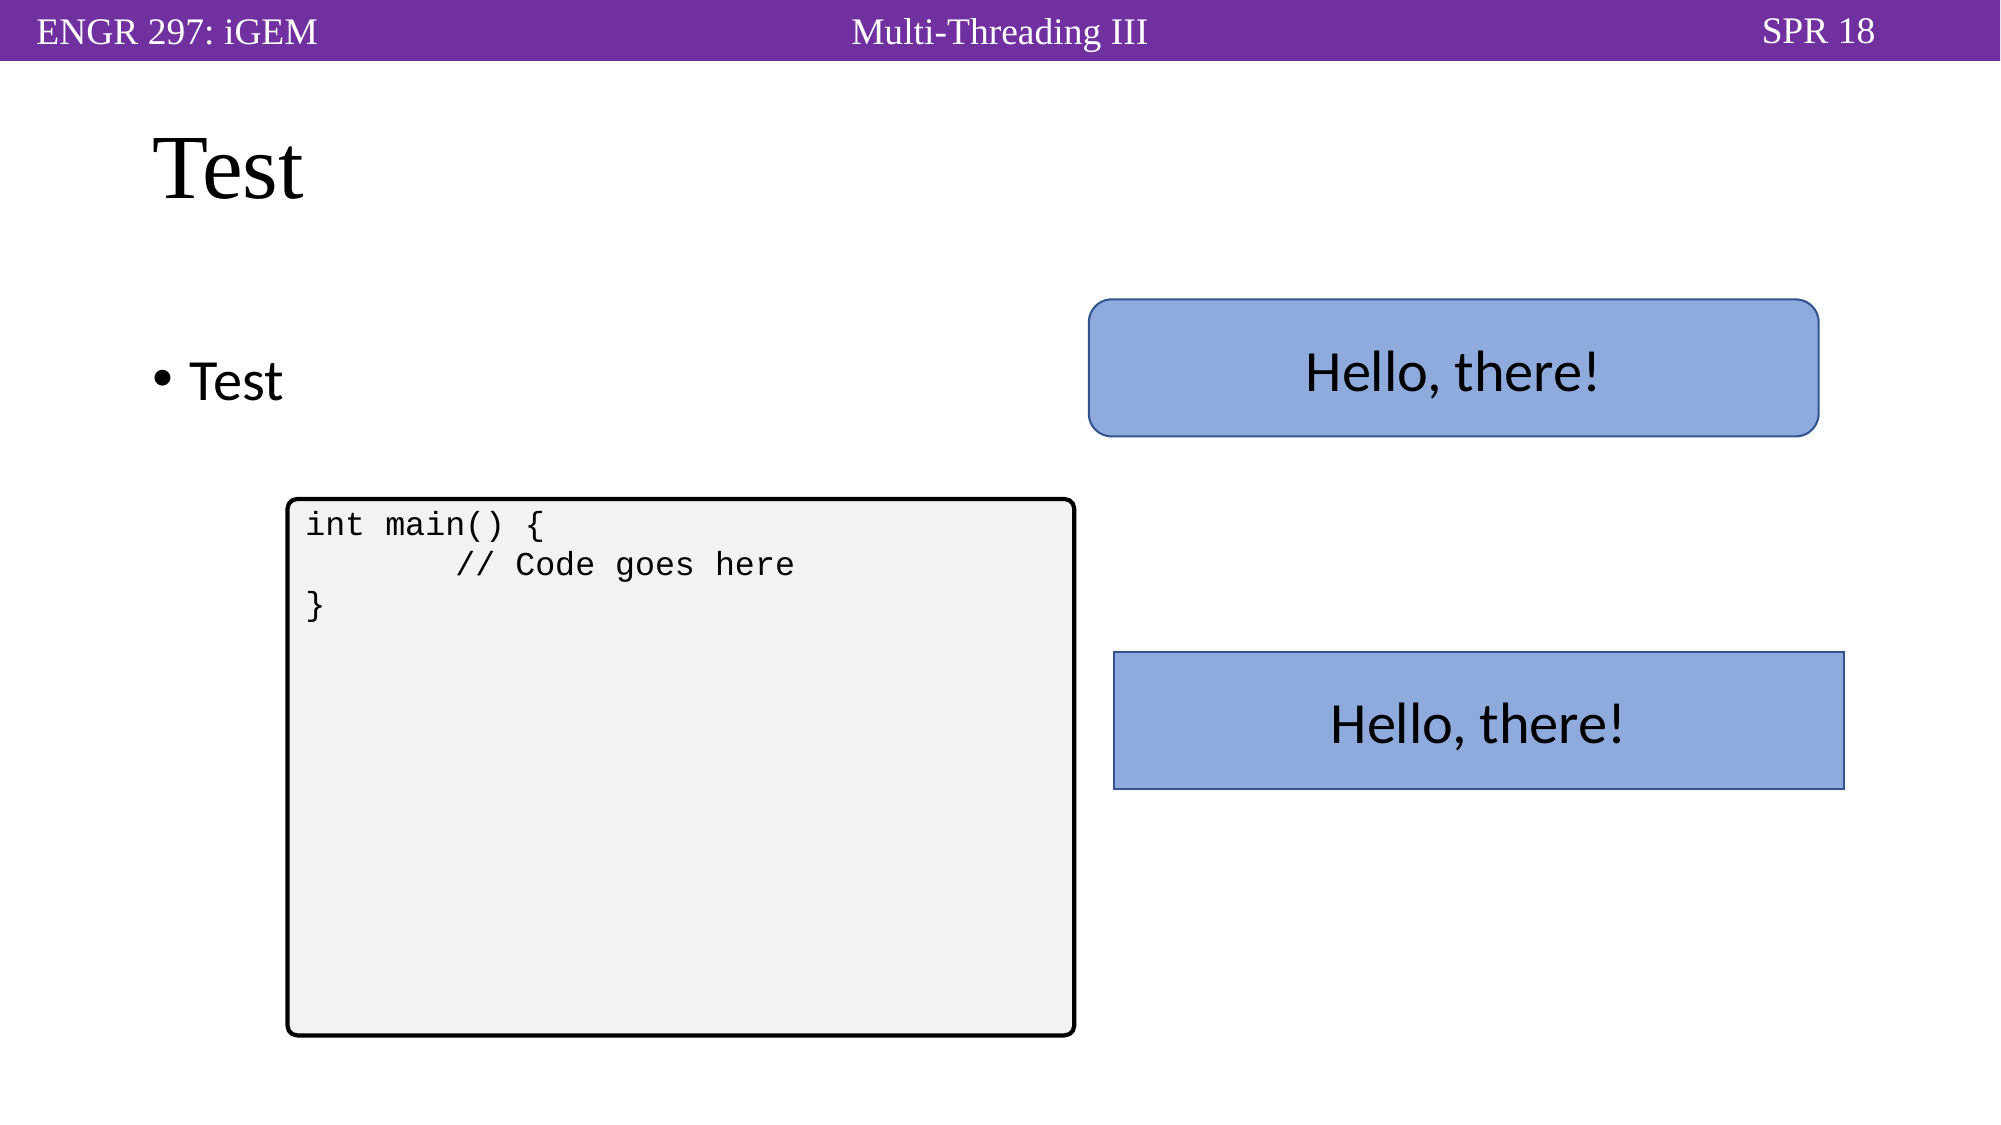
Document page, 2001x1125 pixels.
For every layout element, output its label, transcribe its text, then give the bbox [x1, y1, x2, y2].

text_box int main() { // Code goes here } [287, 498, 1075, 1036]
text_box Hello, there! [1087, 298, 1820, 438]
list Test [137, 299, 1863, 1014]
title Test [137, 59, 1863, 278]
text_box Hello, there! [1113, 651, 1845, 790]
